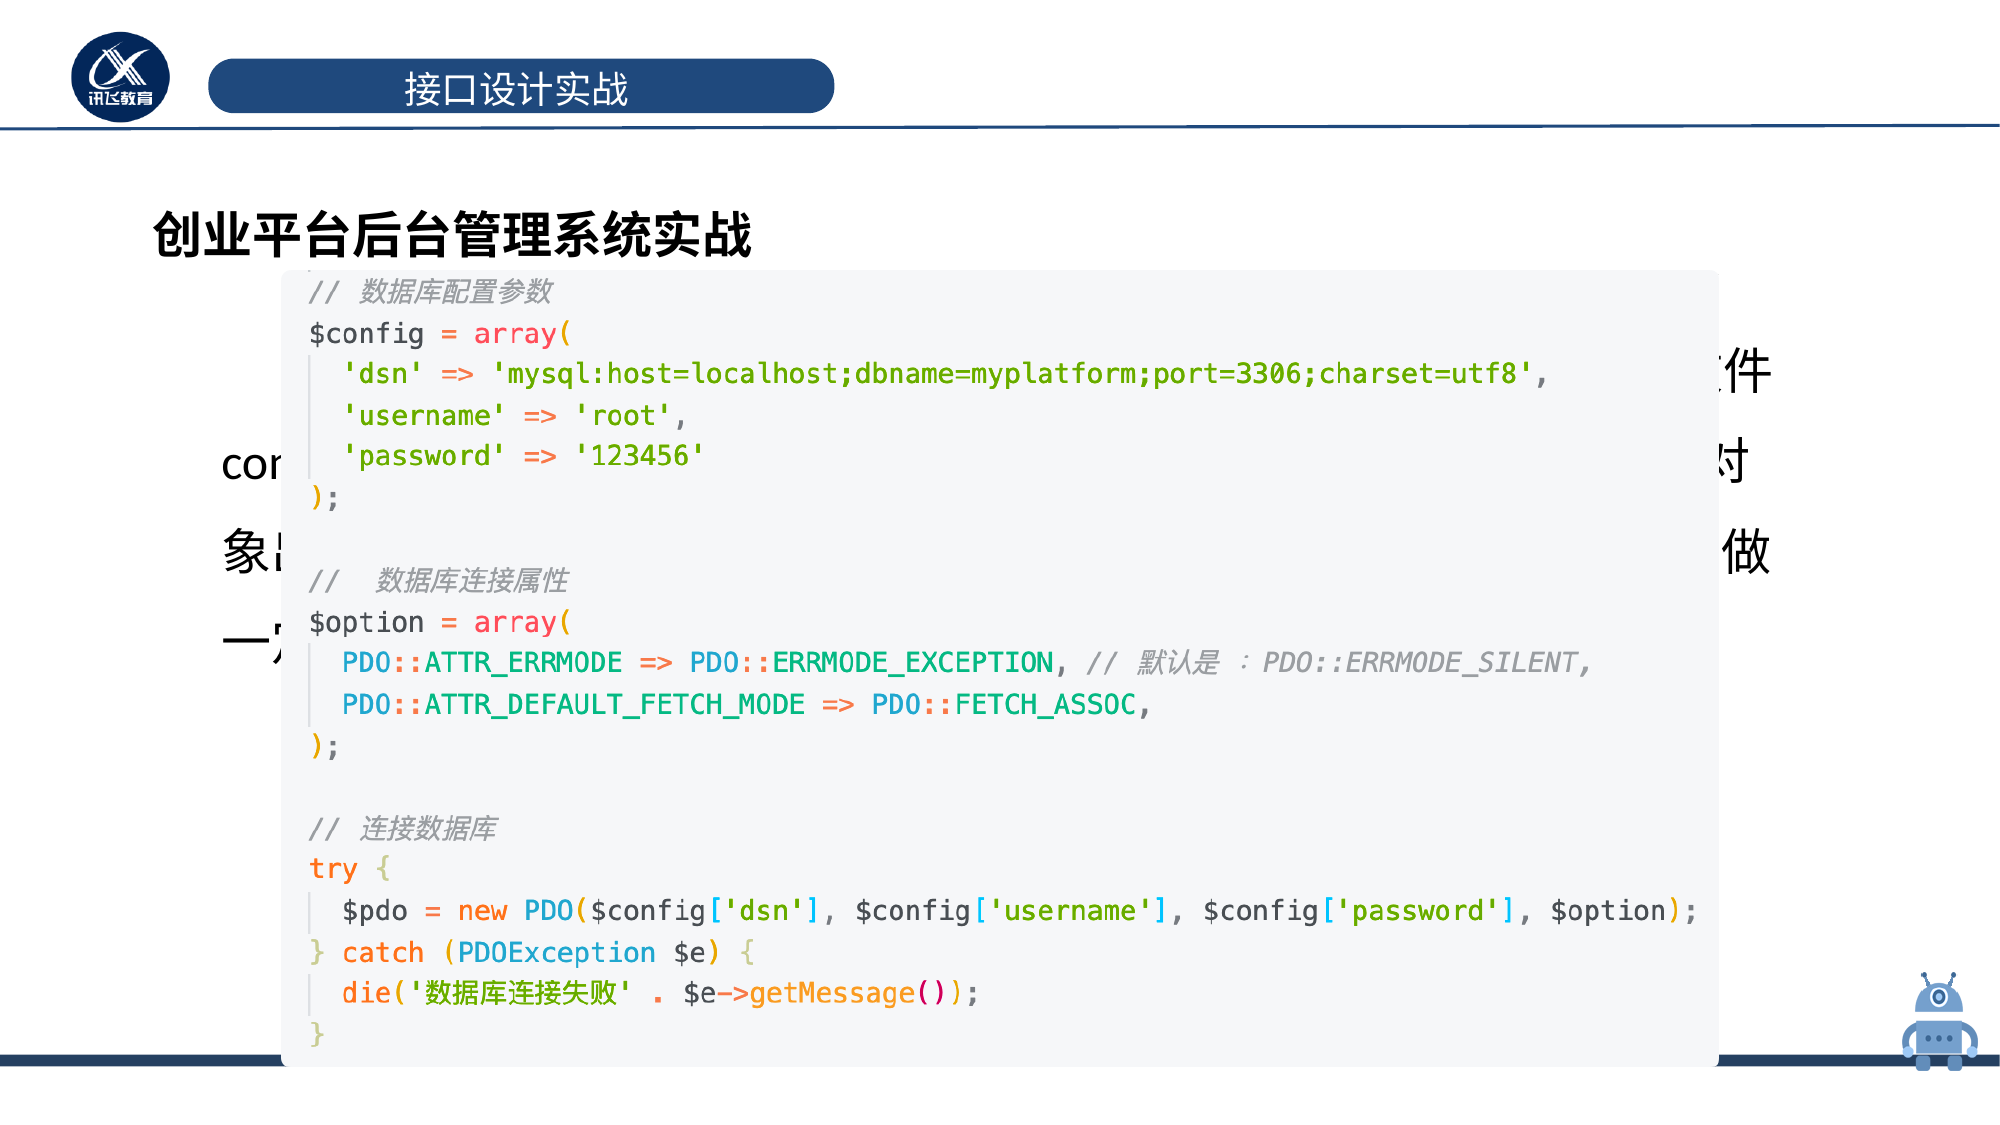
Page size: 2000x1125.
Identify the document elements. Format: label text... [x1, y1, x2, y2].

picture [62, 23, 180, 131]
picture [1887, 958, 1993, 1079]
text_box 在之前的版本中，我们定义了一个用来实现数据库连接的公共文件 connect.php，通过该文件，我们连接数据库时都需要创建一个PDO对象出来，然后完成相应的数据库操作。而本次我们将针对此部分代码做一定的修改，我们使用“单例模式”来重构一个数据库连接类。 [206, 302, 280, 678]
text_box 创业平台后台管理系统实战 [137, 184, 859, 272]
title 接口设计实战 [208, 58, 835, 114]
text_box 在之前的版本中，我们定义了一个用来实现数据库连接的公共文件 connect.php，通过该文件，我们连接数据库时都需要创建一个PDO对象出来，然后完成相应的数据库操作。而本次我们将针对此部分代码做一定的修改，我们使用“单例模式”来重构一个数据库连接类。 [1719, 302, 1812, 678]
picture [280, 270, 1719, 1067]
